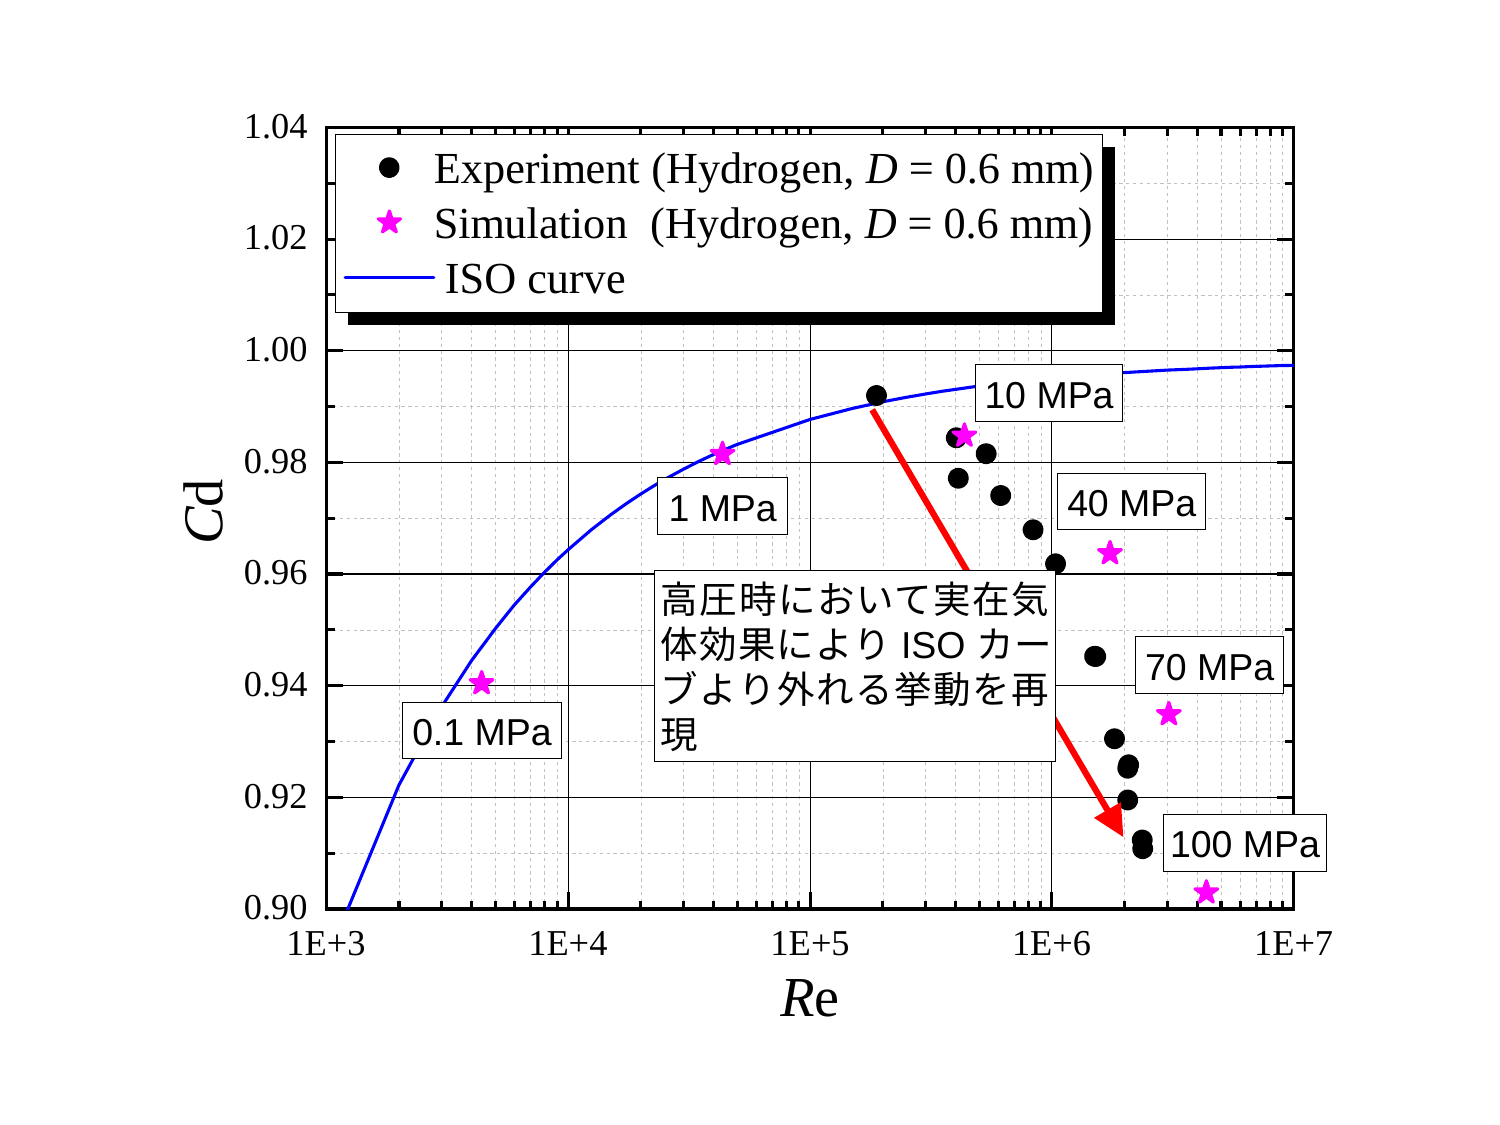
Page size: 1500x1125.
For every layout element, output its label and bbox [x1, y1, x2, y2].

picture [159, 101, 1341, 1024]
text_box [872, 409, 1124, 837]
